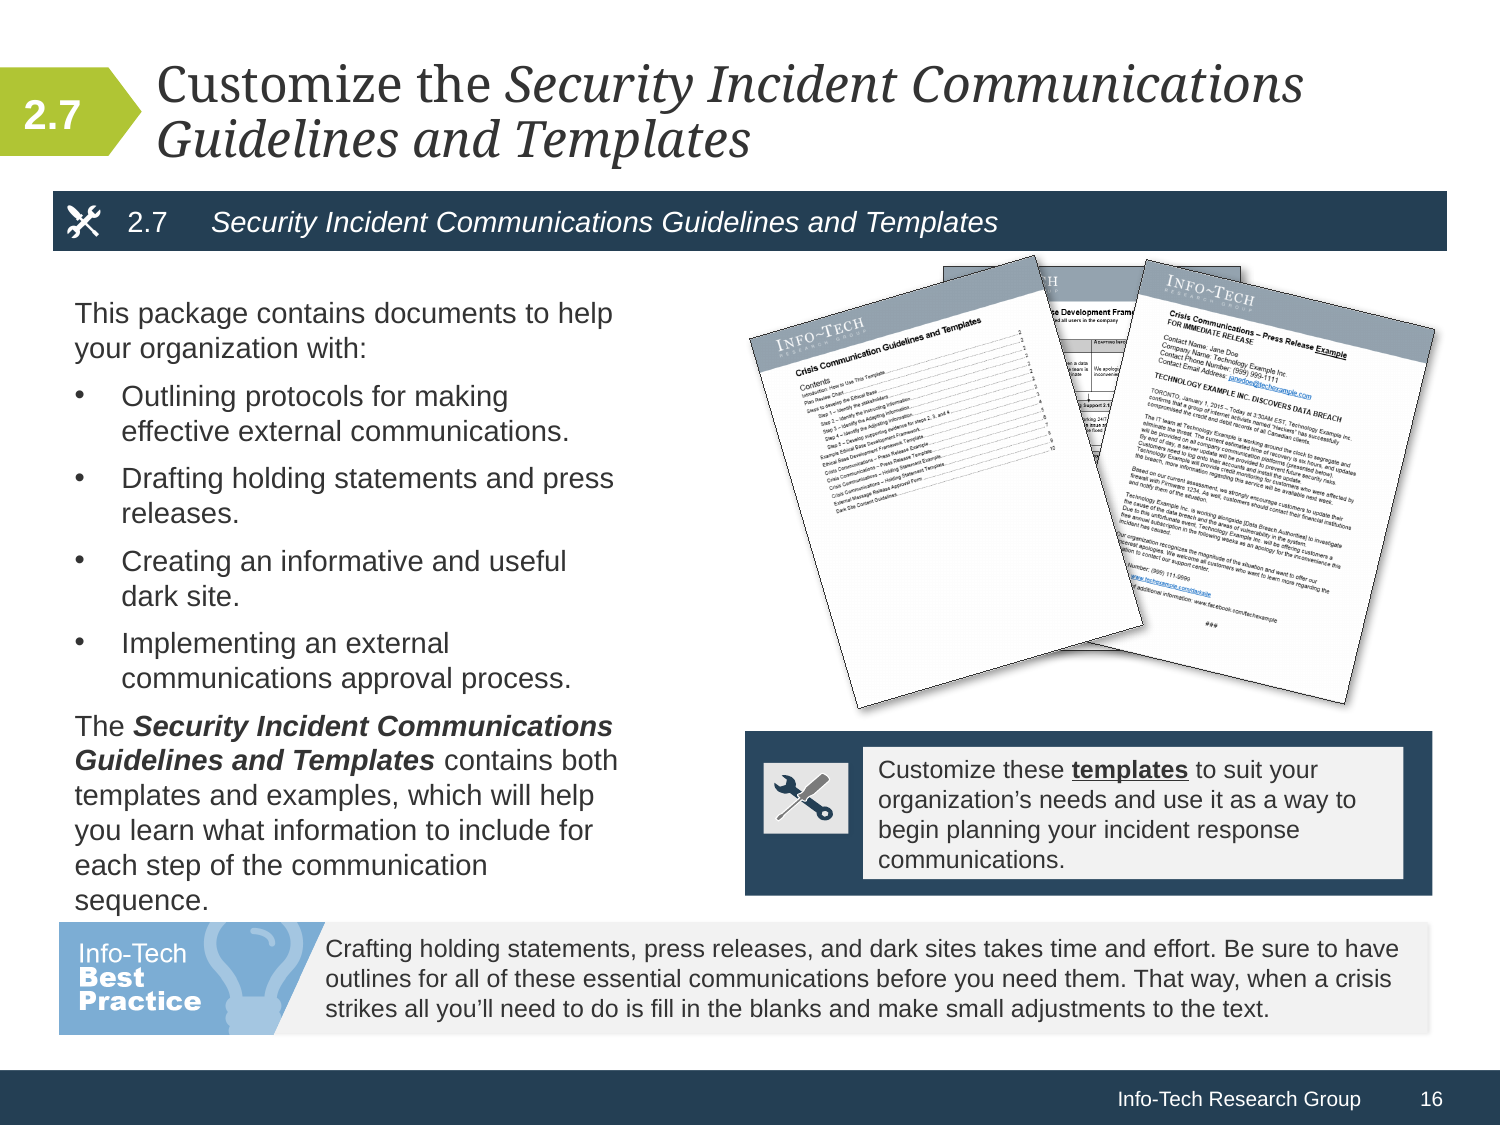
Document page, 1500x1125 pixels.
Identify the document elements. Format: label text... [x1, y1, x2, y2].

text_box [112, 192, 186, 250]
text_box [59, 921, 1428, 1035]
title Customize the Security Incident Communications Guidelines and Templates [141, 41, 1457, 184]
text_box This package contains documents to help your organization with: Outlining protocols for making effective external communications. Drafting holding statements and press releases. Creating an informative and useful dark site. Implementing an external communications approval process. The Security Incident Communications Guidelines and Templates contains both templates and examples, which will help you learn what information to include for each step of the communication sequence. [59, 287, 638, 921]
list Security Incident Communications Guidelines and Templates [195, 192, 1414, 250]
picture [751, 256, 1434, 708]
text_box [763, 746, 1404, 880]
picture [54, 192, 112, 250]
list 2.7 [0, 40, 106, 187]
text_box [743, 729, 1434, 898]
